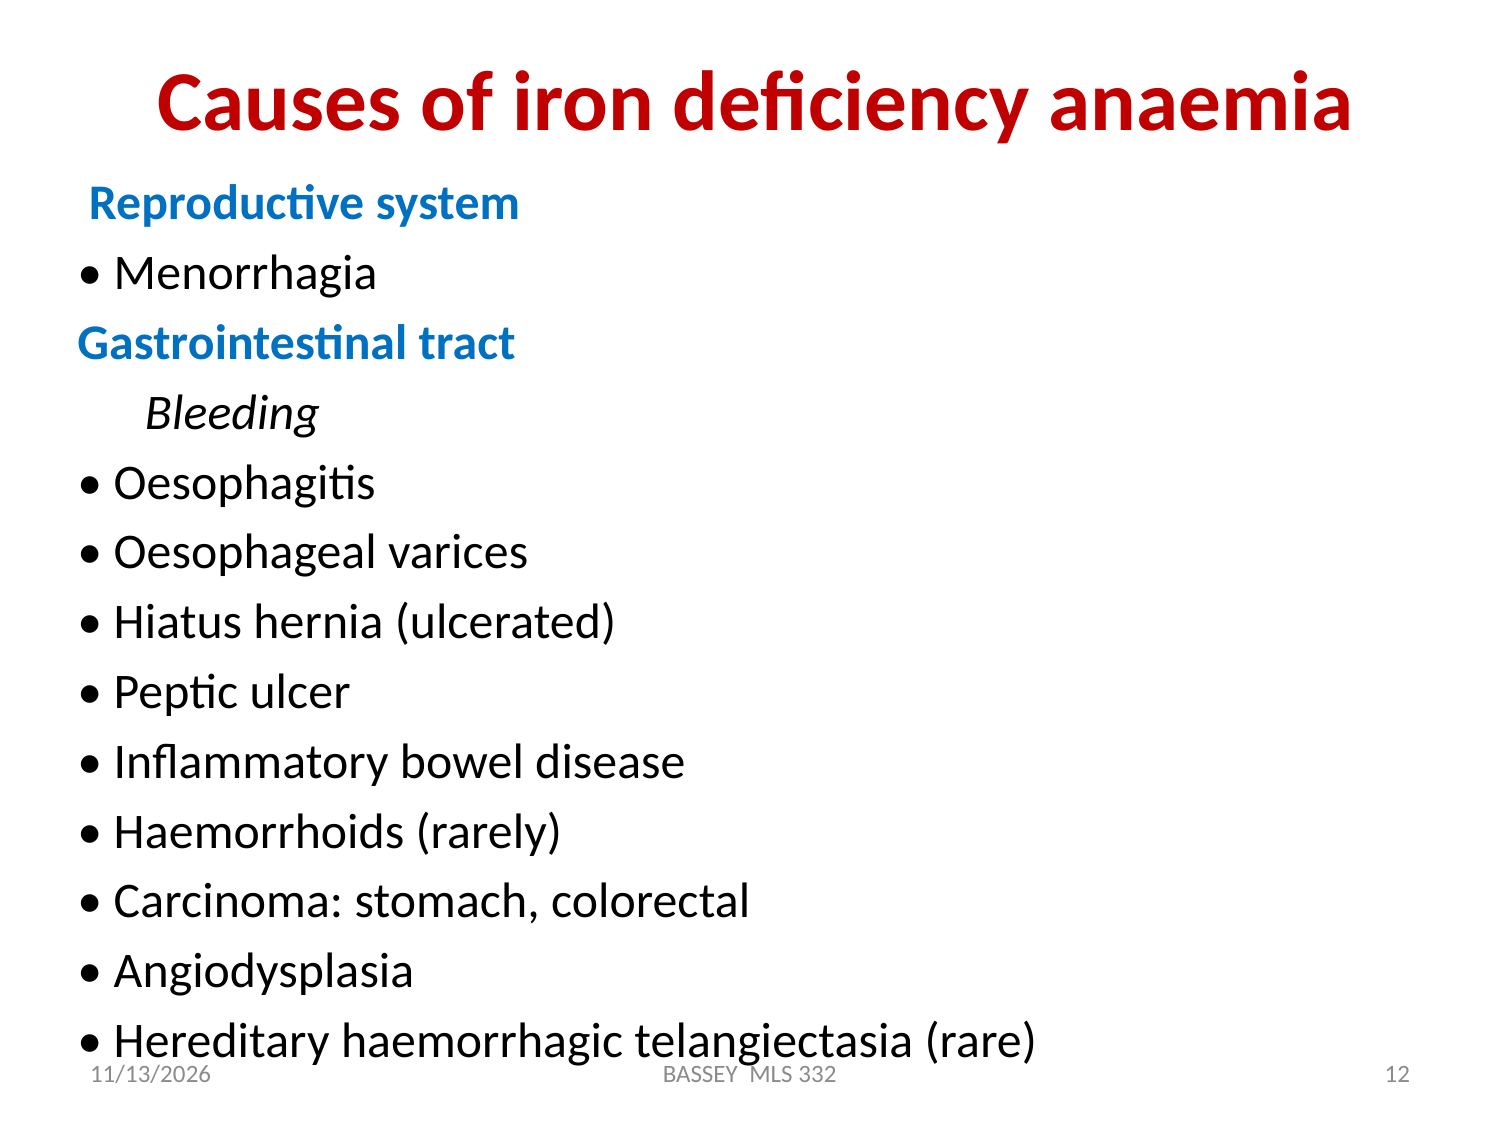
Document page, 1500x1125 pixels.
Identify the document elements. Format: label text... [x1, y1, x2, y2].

footer BASSEY MLS 332 [512, 1042, 988, 1103]
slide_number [75, 1042, 425, 1103]
slide_number 12 [1074, 1042, 1425, 1103]
title Causes of iron deficiency anaemia [50, 37, 1463, 155]
list Reproductive system • Menorrhagia Gastrointestinal tract Bleeding • Oesophagitis • Oesophageal varices • Hiatus hernia (ulcerated) • Peptic ulcer • Inflammatory bowel disease • Haemorrhoids (rarely) • Carcinoma: stomach, colorectal • Angiodysplasia • Hereditary haemorrhagic telangiectasia (rare) [62, 162, 1450, 1075]
